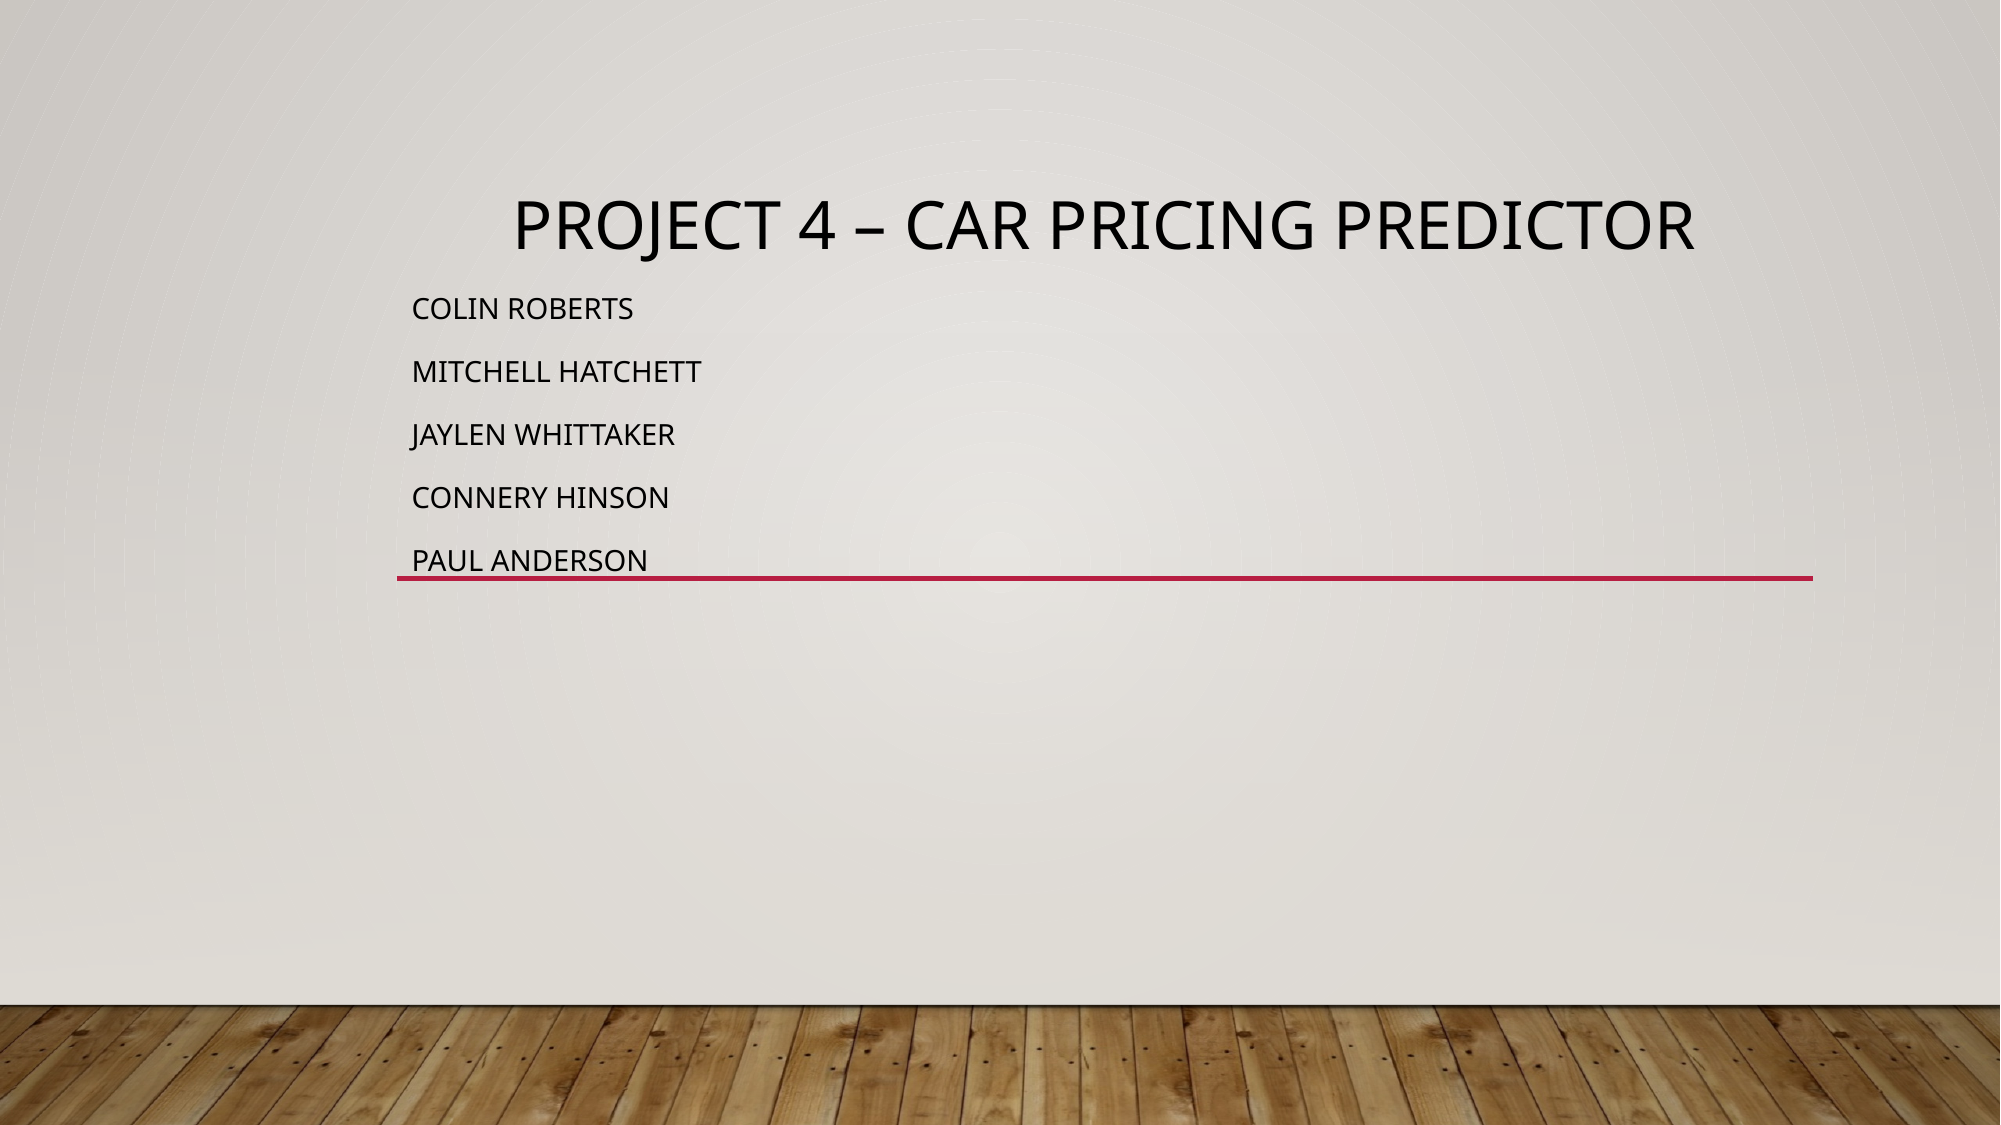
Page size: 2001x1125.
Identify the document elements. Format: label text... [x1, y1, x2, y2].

subtitle Colin Roberts Mitchell hatchett Jaylen whittaker Connery hinson Paul anderson [396, 268, 1814, 625]
picture [0, 1005, 2000, 1125]
title Project 4 – Car pricing predictor [396, 131, 1814, 264]
